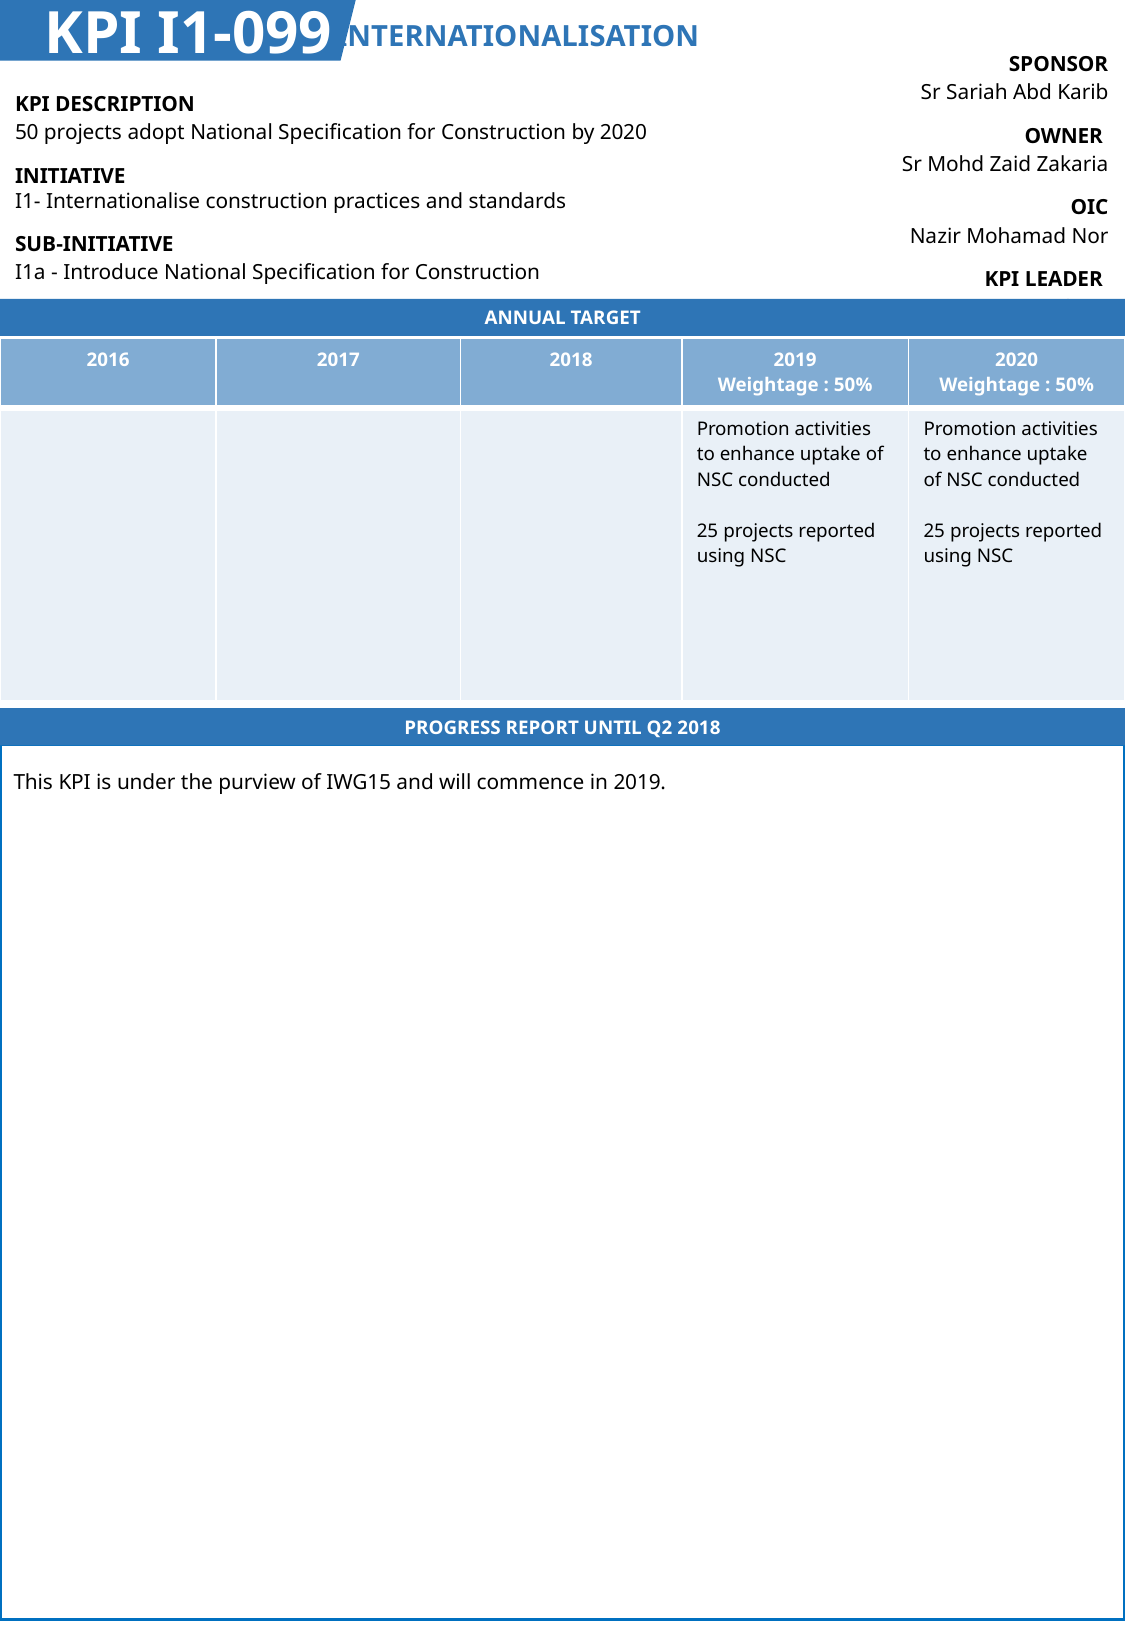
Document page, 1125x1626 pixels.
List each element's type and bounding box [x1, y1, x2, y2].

table_header [1, 339, 215, 405]
table_header [461, 339, 681, 405]
table_cell [909, 411, 1124, 700]
text_box [0, 708, 1125, 1620]
text_box [0, 0, 715, 73]
table_cell [461, 411, 681, 700]
table_cell [217, 411, 460, 700]
table_header [909, 339, 1124, 405]
table_header [217, 339, 460, 405]
table_header [0, 82, 746, 153]
table_cell [0, 153, 746, 293]
table_header [757, 42, 1123, 113]
text_box [0, 298, 1125, 336]
table_cell [683, 411, 908, 700]
table_cell [757, 113, 1123, 298]
table_cell [1, 411, 215, 700]
table_header [683, 339, 908, 405]
